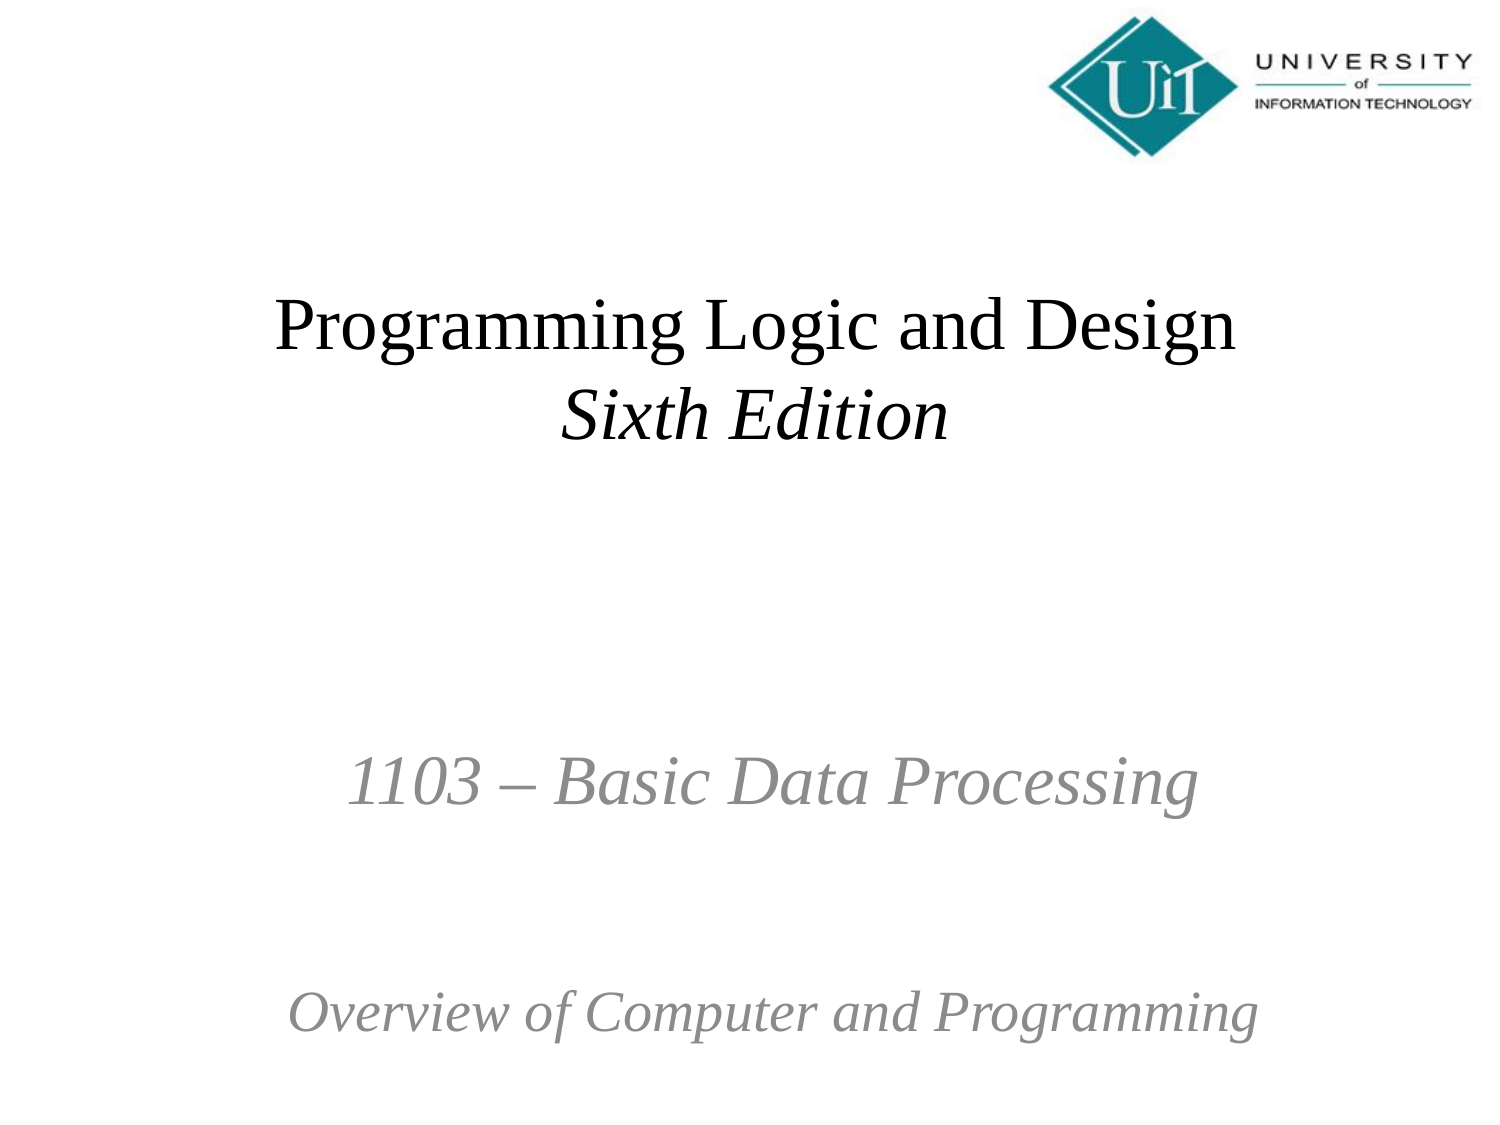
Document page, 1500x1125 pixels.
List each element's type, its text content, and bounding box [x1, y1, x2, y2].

title Programming Logic and Design Sixth Edition [37, 174, 1475, 554]
picture [1037, 7, 1498, 164]
subtitle 1103 – Basic Data Processing Overview of Computer and Programming [162, 637, 1375, 1075]
